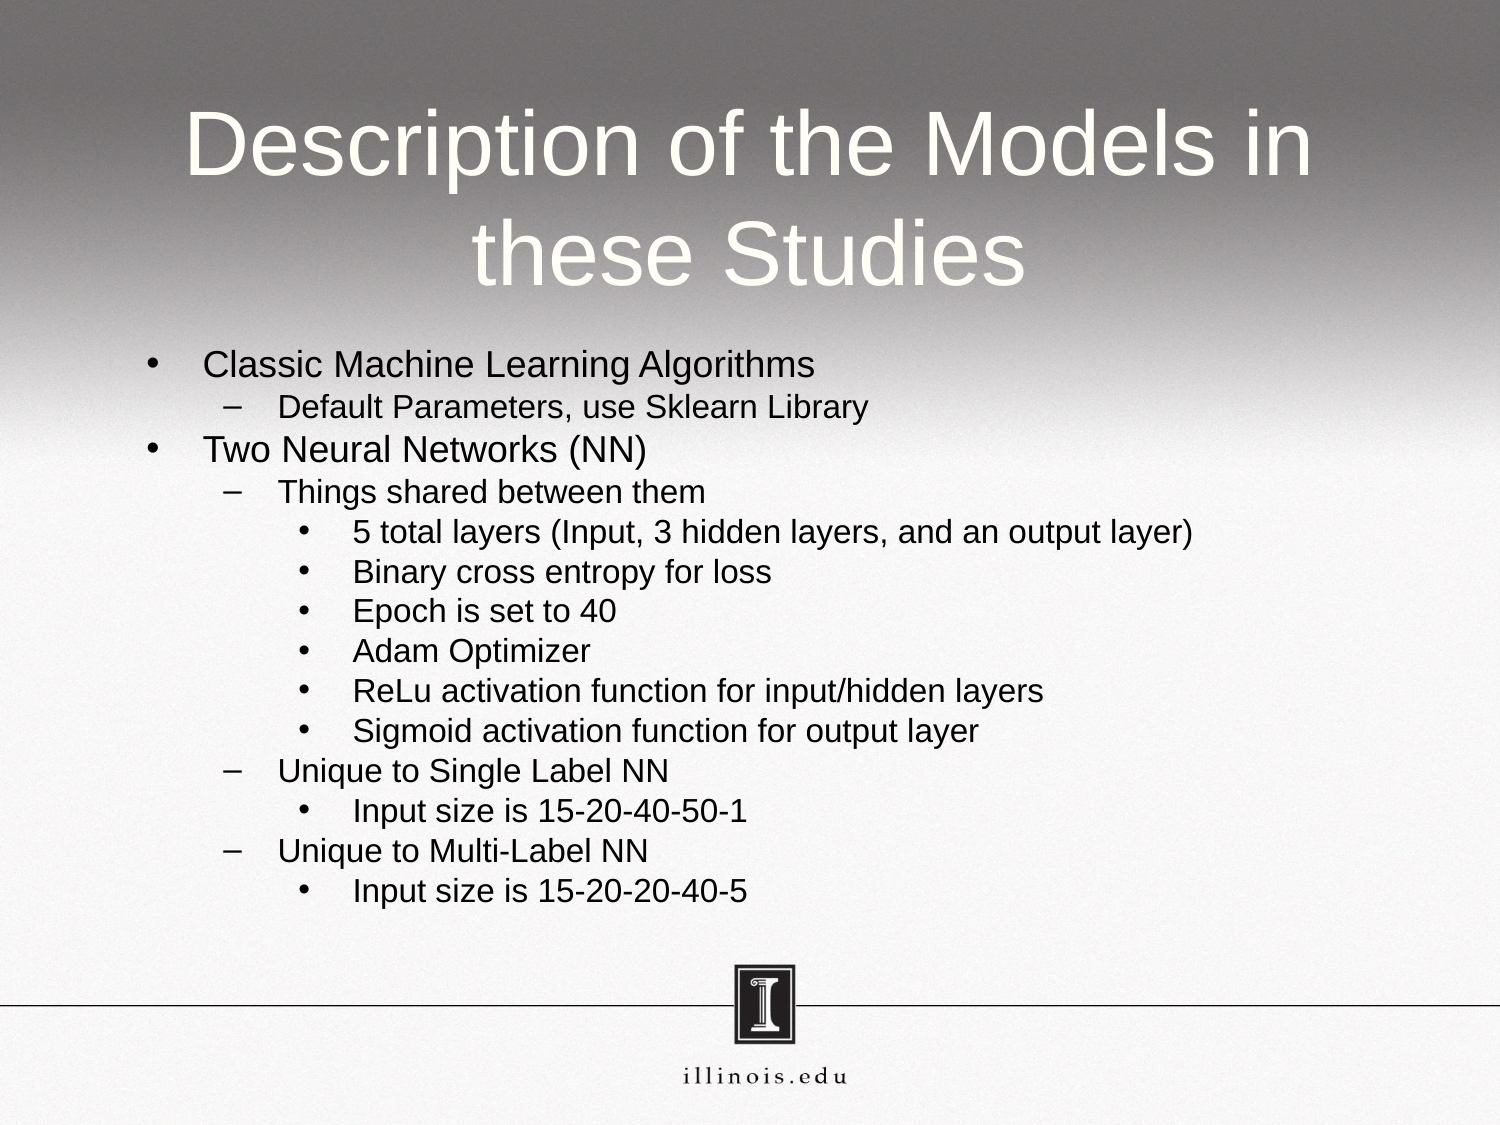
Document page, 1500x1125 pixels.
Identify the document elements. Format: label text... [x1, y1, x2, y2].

title Description of the Models in these Studies [112, 99, 1388, 288]
picture [0, 0, 1500, 1125]
list Classic Machine Learning Algorithms Default Parameters, use Sklearn Library Two Neural Networks (NN) Things shared between them 5 total layers (Input, 3 hidden layers, and an output layer) Binary cross entropy for loss Epoch is set to 40 Adam Optimizer ReLu activation function for input/hidden layers Sigmoid activation function for output layer Unique to Single Label NN Input size is 15-20-40-50-1 Unique to Multi-Label NN Input size is 15-20-20-40-5 [112, 324, 1388, 1000]
